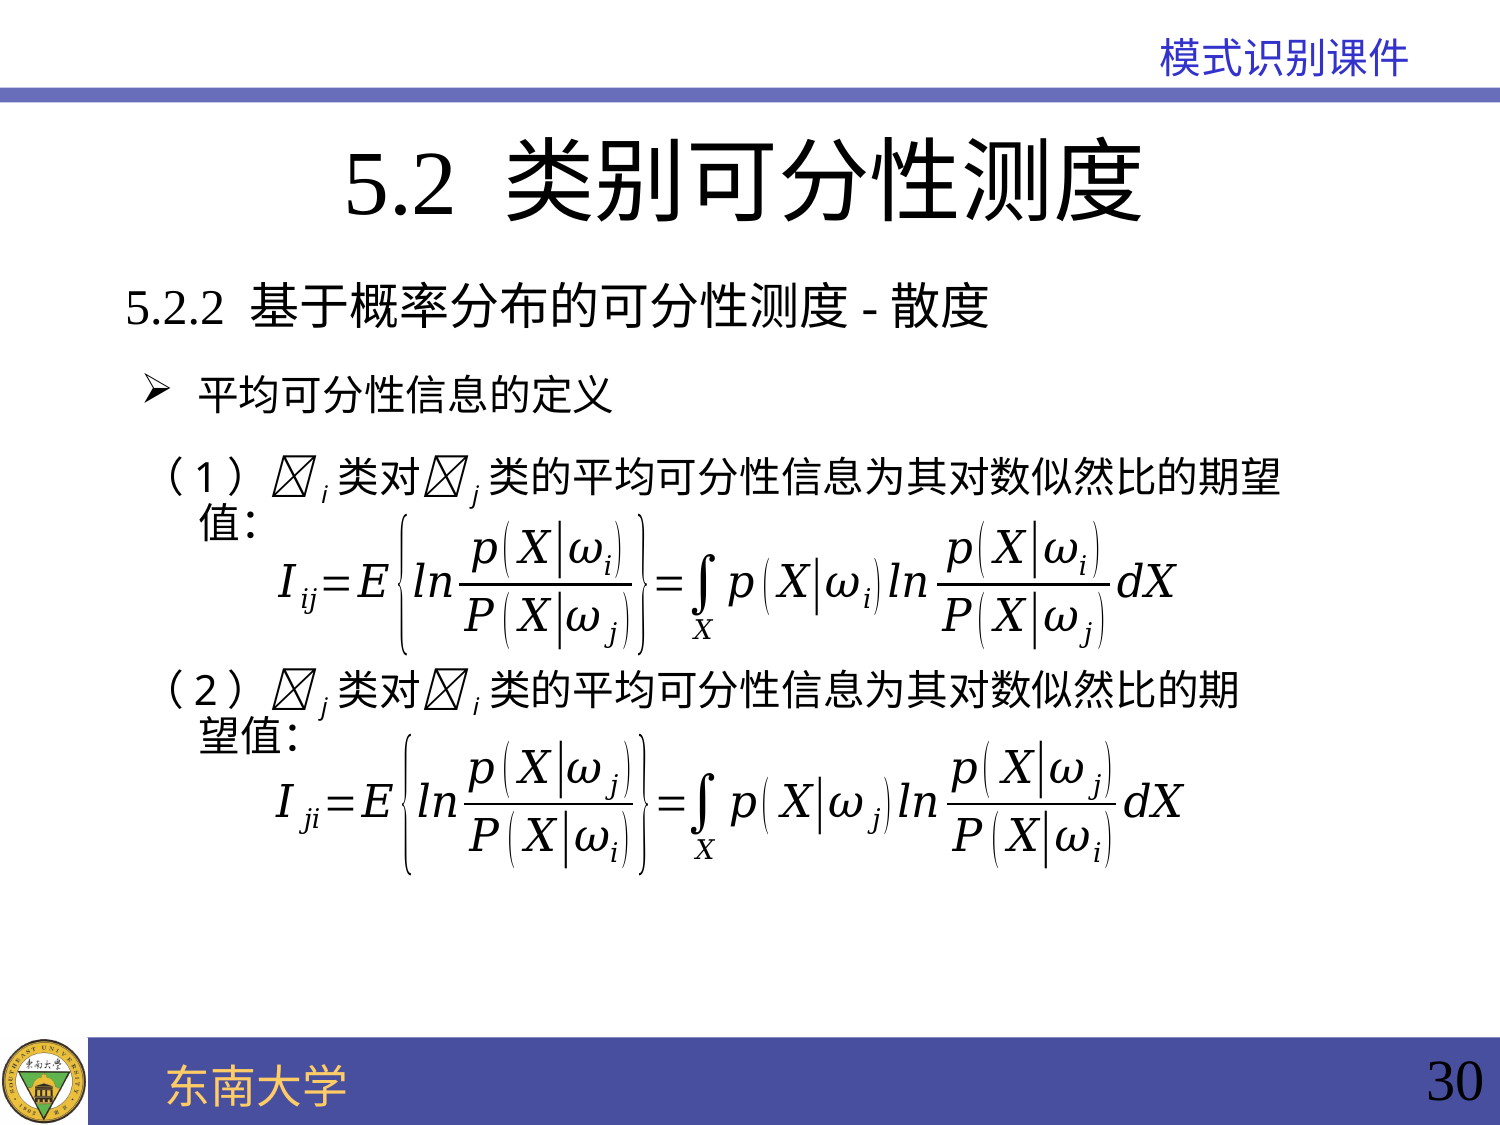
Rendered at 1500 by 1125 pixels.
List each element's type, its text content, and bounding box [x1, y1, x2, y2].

text_box 30 [1411, 1034, 1500, 1120]
text_box 5.2.2 基于概率分布的可分性测度-散度 [110, 267, 1006, 342]
text_box （1）i类对j类的平均可分性信息为其对数似然比的期望值： [127, 444, 1329, 520]
text_box （2）j类对i类的平均可分性信息为其对数似然比的期望值： [127, 656, 1282, 733]
text_box 平均可分性信息的定义 [126, 361, 630, 427]
title 5.2 类别可分性测度 [112, 99, 1376, 256]
picture [0, 1038, 88, 1125]
